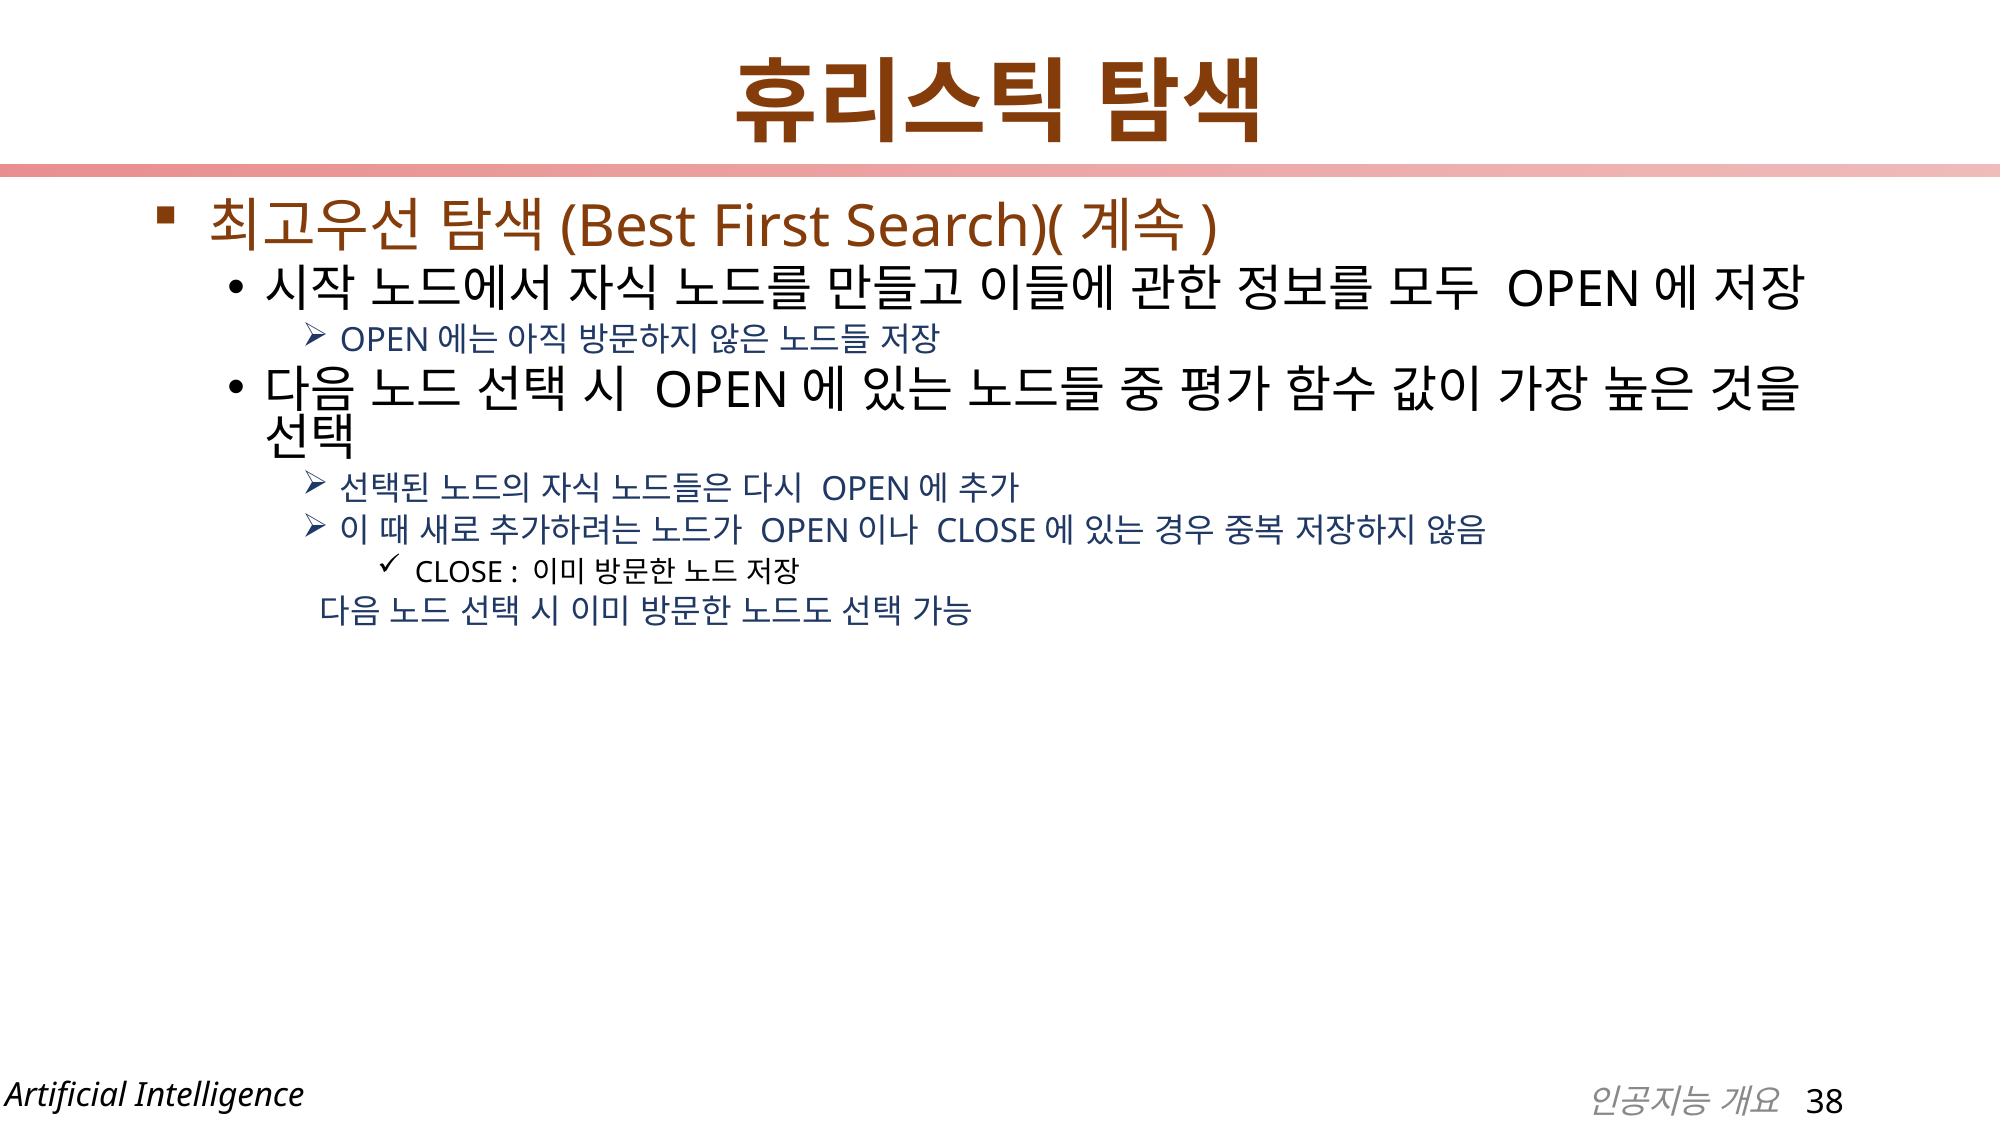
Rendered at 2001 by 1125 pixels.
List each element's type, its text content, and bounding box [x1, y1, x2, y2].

list 최고우선 탐색(Best First Search)(계속) 시작 노드에서 자식 노드를 만들고 이들에 관한 정보를 모두 OPEN에 저장 OPEN에는 아직 방문하지 않은 노드들 저장 다음 노드 선택 시 OPEN에 있는 노드들 중 평가 함수 값이 가장 높은 것을 선택 선택된 노드의 자식 노드들은 다시 OPEN에 추가 이 때 새로 추가하려는 노드가 OPEN이나 CLOSE에 있는 경우 중복 저장하지 않음 CLOSE : 이미 방문한 노드 저장 다음 노드 선택 시 이미 방문한 노드도 선택 가능 [137, 194, 1863, 1070]
title 휴리스틱 탐색 [137, 59, 1863, 151]
